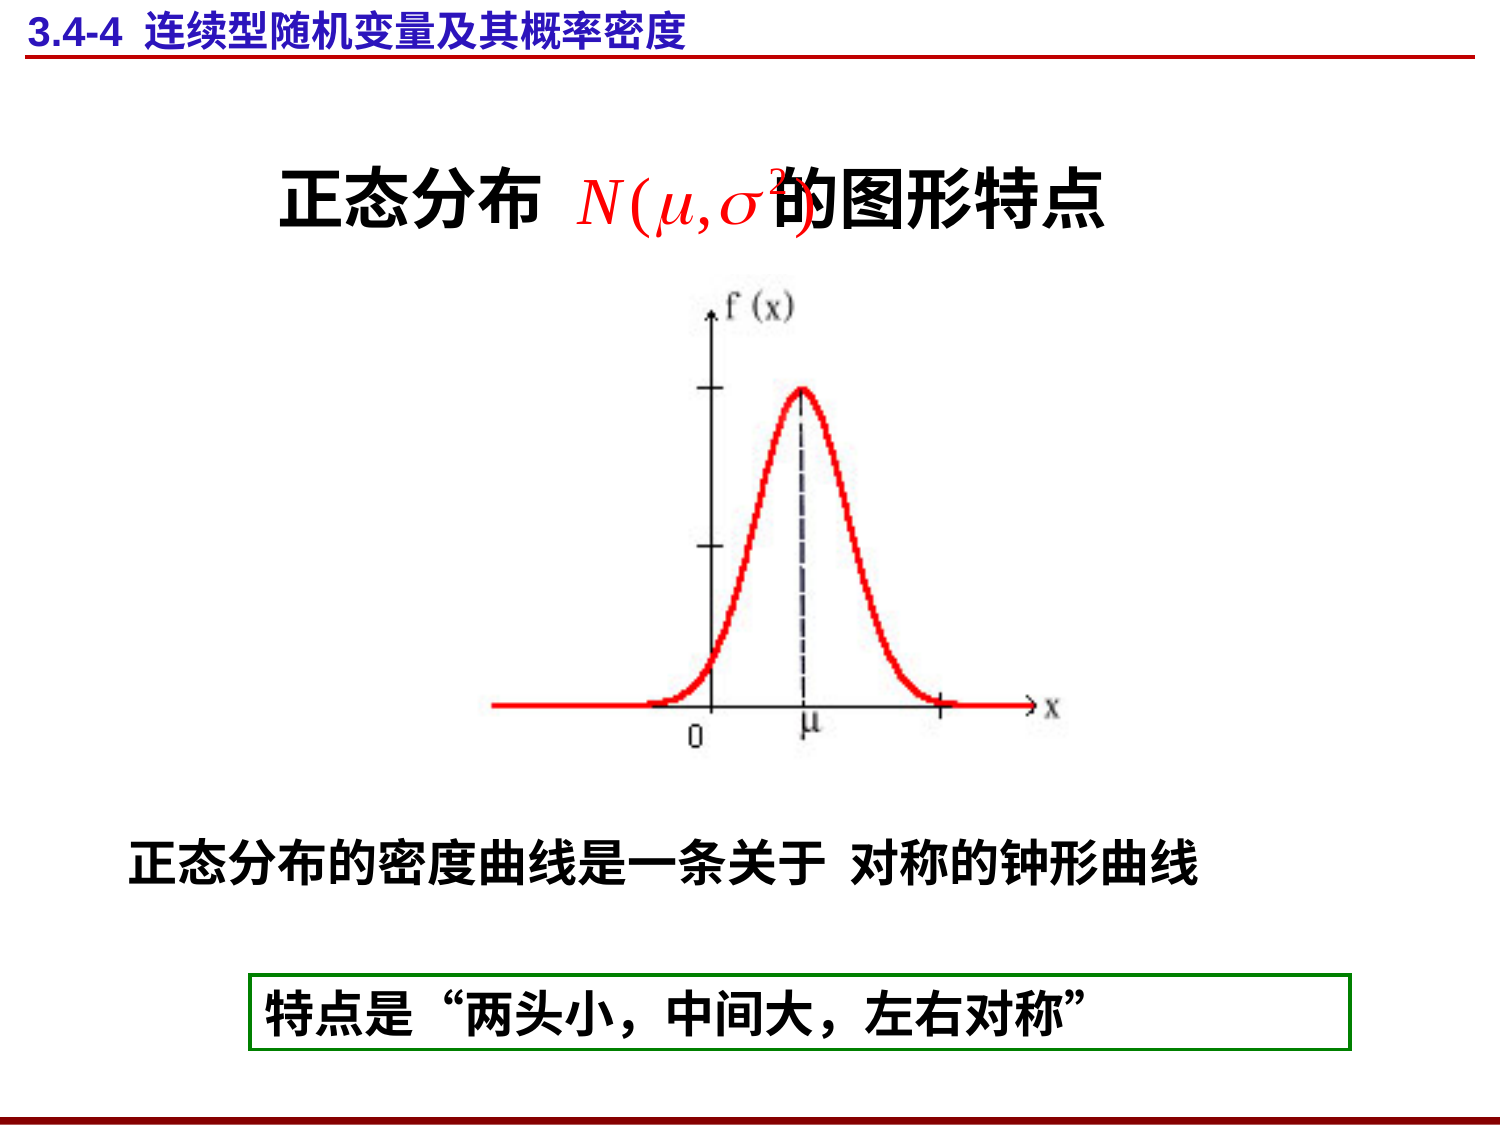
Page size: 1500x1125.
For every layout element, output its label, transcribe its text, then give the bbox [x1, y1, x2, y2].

picture [437, 274, 1090, 775]
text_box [262, 149, 1215, 251]
text_box 正态分布的密度曲线是一条关于 对称的钟形曲线 [112, 812, 1400, 900]
title 3.4-4 连续型随机变量及其概率密度 [12, 6, 1304, 53]
text_box 特点是“两头小，中间大，左右对称” [249, 974, 1350, 1050]
